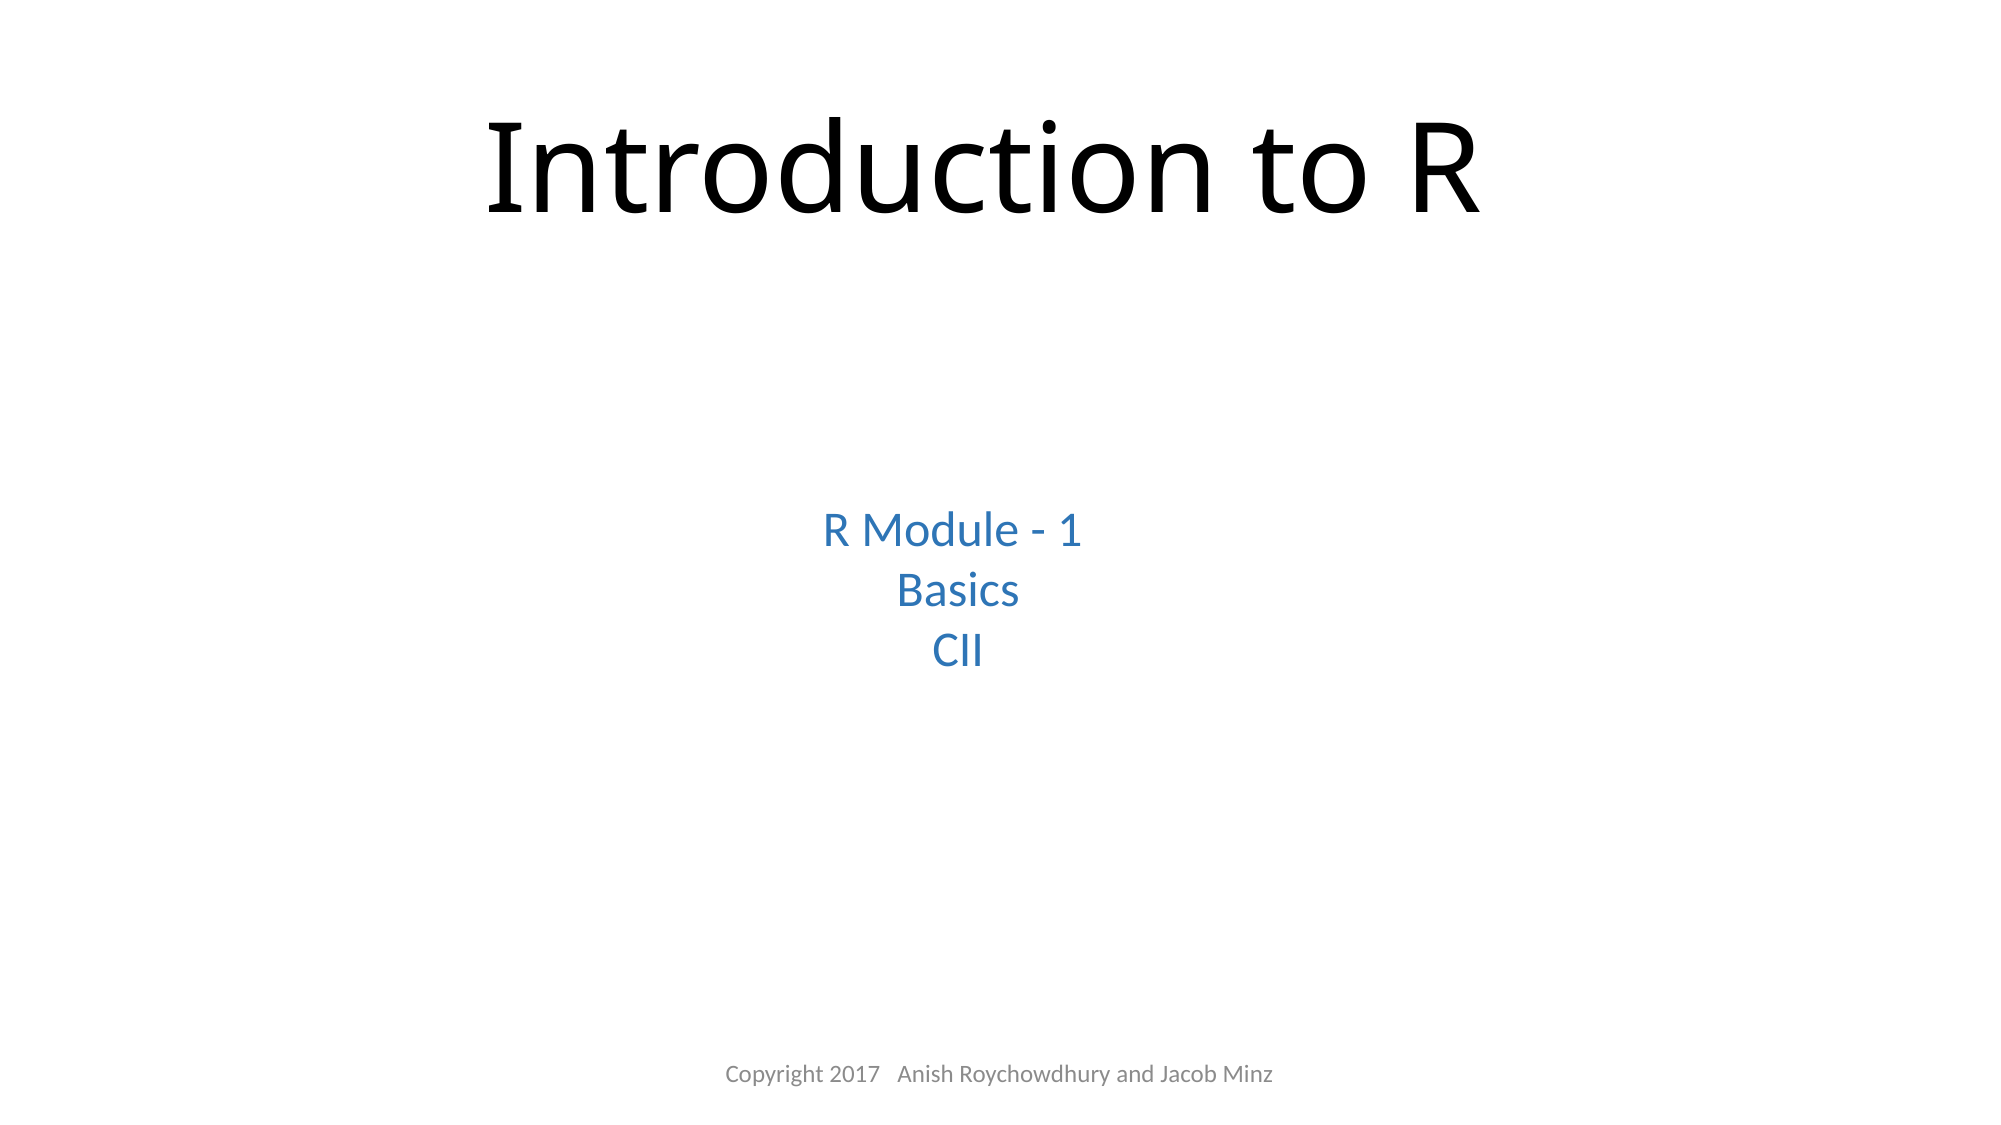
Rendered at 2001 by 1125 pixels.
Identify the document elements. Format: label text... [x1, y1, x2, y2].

footer Copyright 2017 Anish Roychowdhury and Jacob Minz [662, 1042, 1338, 1103]
text_box R Module - 1 Basics CII [321, 429, 1595, 804]
title Introduction to R [249, 95, 1750, 247]
